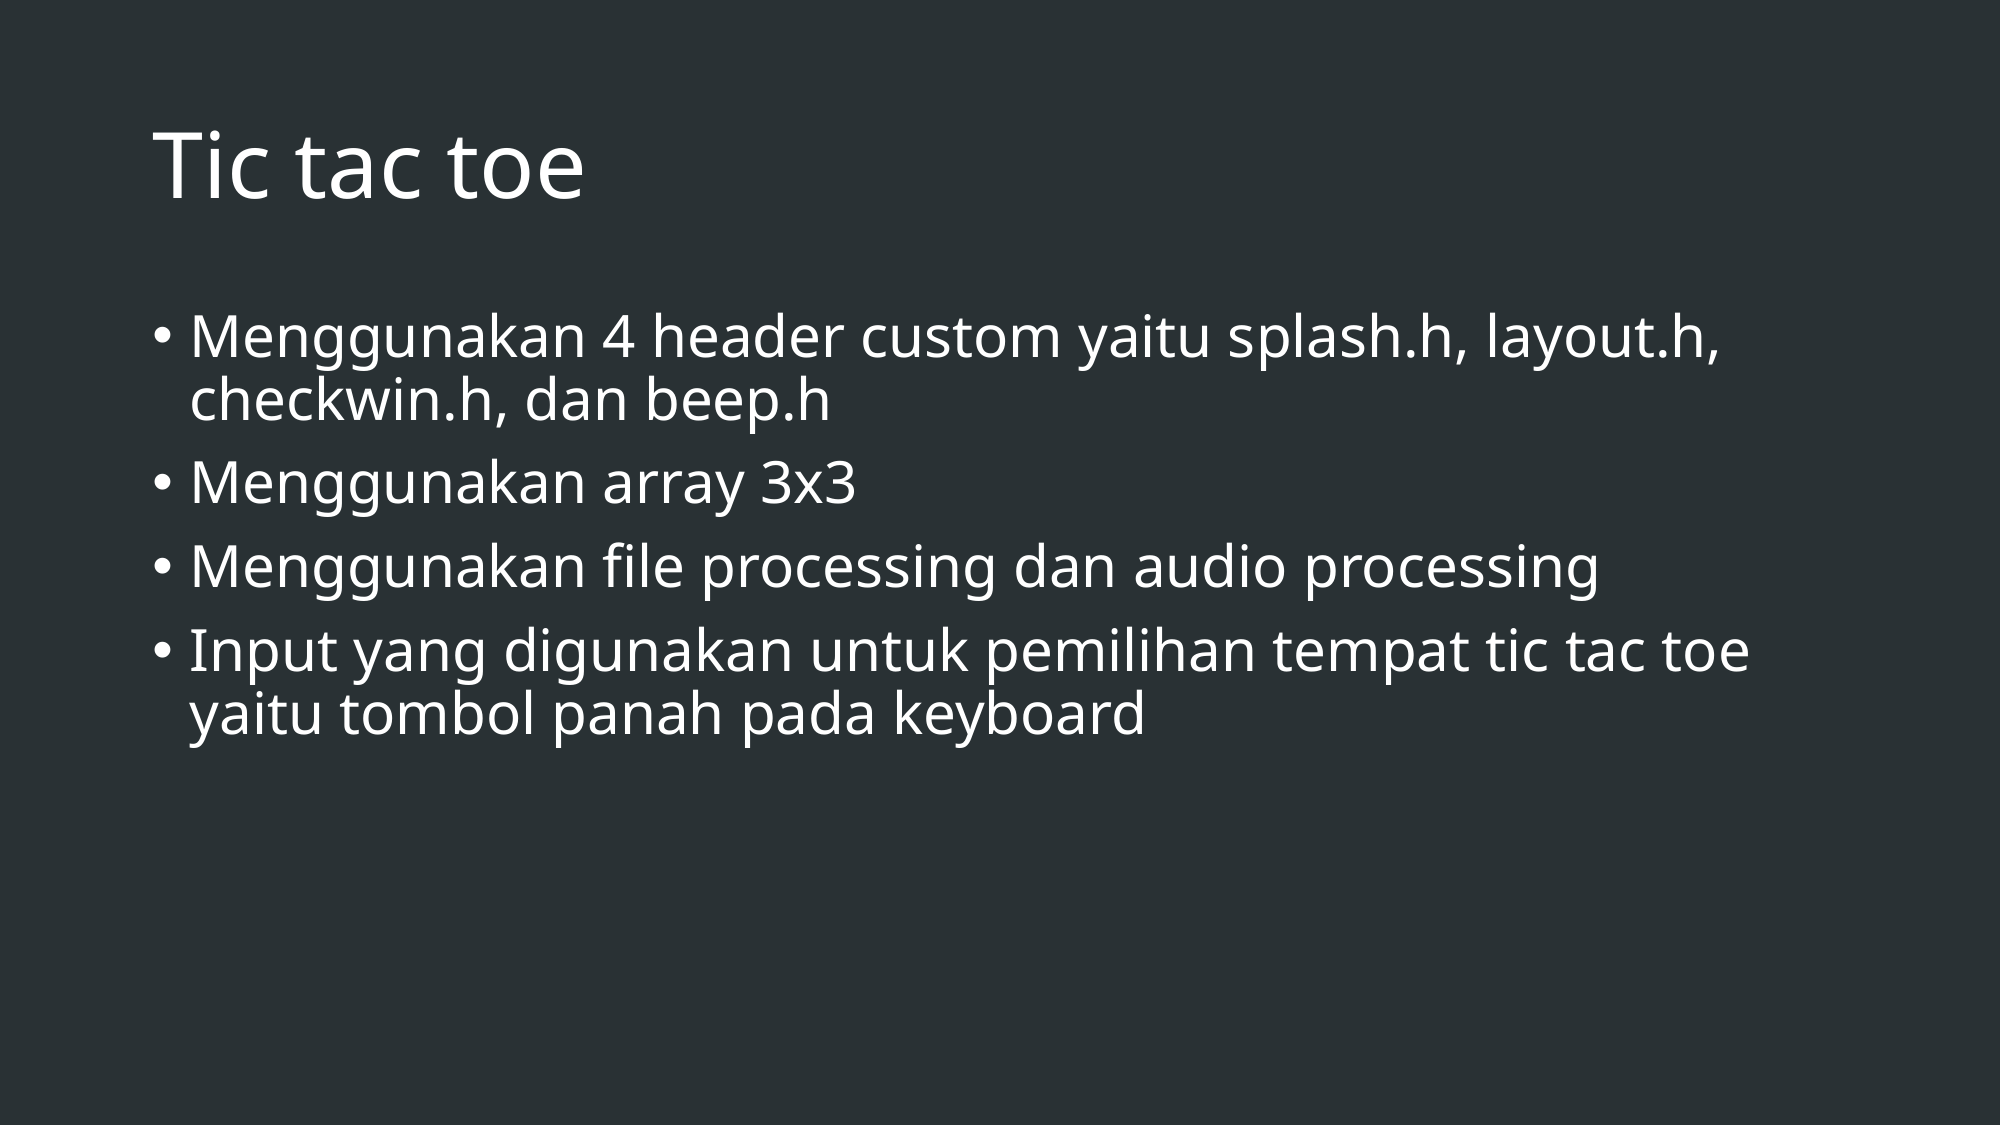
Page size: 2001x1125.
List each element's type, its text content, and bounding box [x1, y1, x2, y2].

list Menggunakan 4 header custom yaitu splash.h, layout.h, checkwin.h, dan beep.h Menggunakan array 3x3 Menggunakan file processing dan audio processing Input yang digunakan untuk pemilihan tempat tic tac toe yaitu tombol panah pada keyboard [137, 299, 1863, 1014]
title Tic tac toe [137, 59, 1863, 278]
